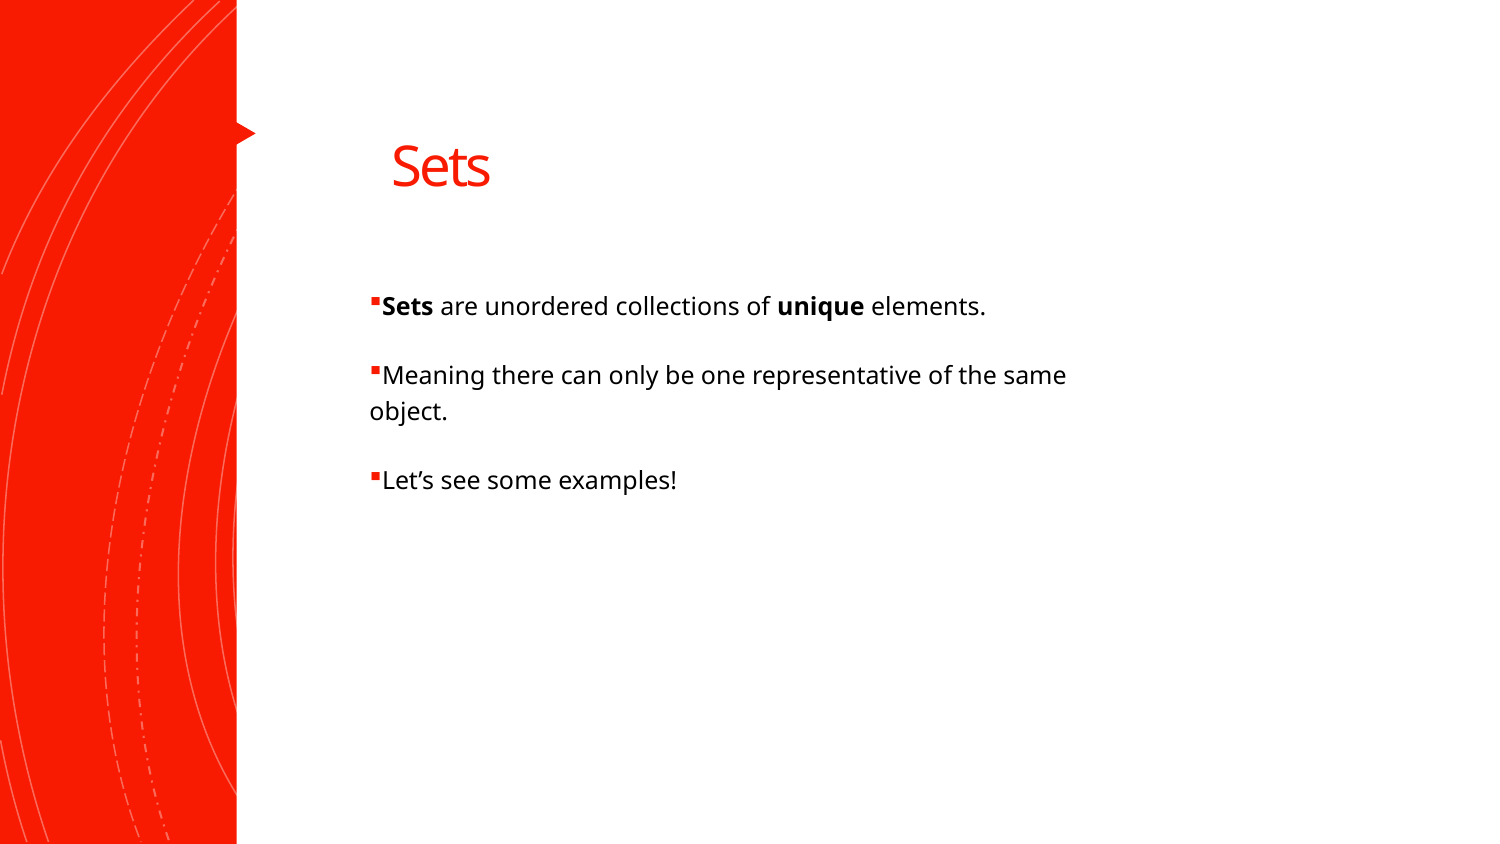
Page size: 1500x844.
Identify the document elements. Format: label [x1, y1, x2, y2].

text_box [0, 0, 1498, 844]
